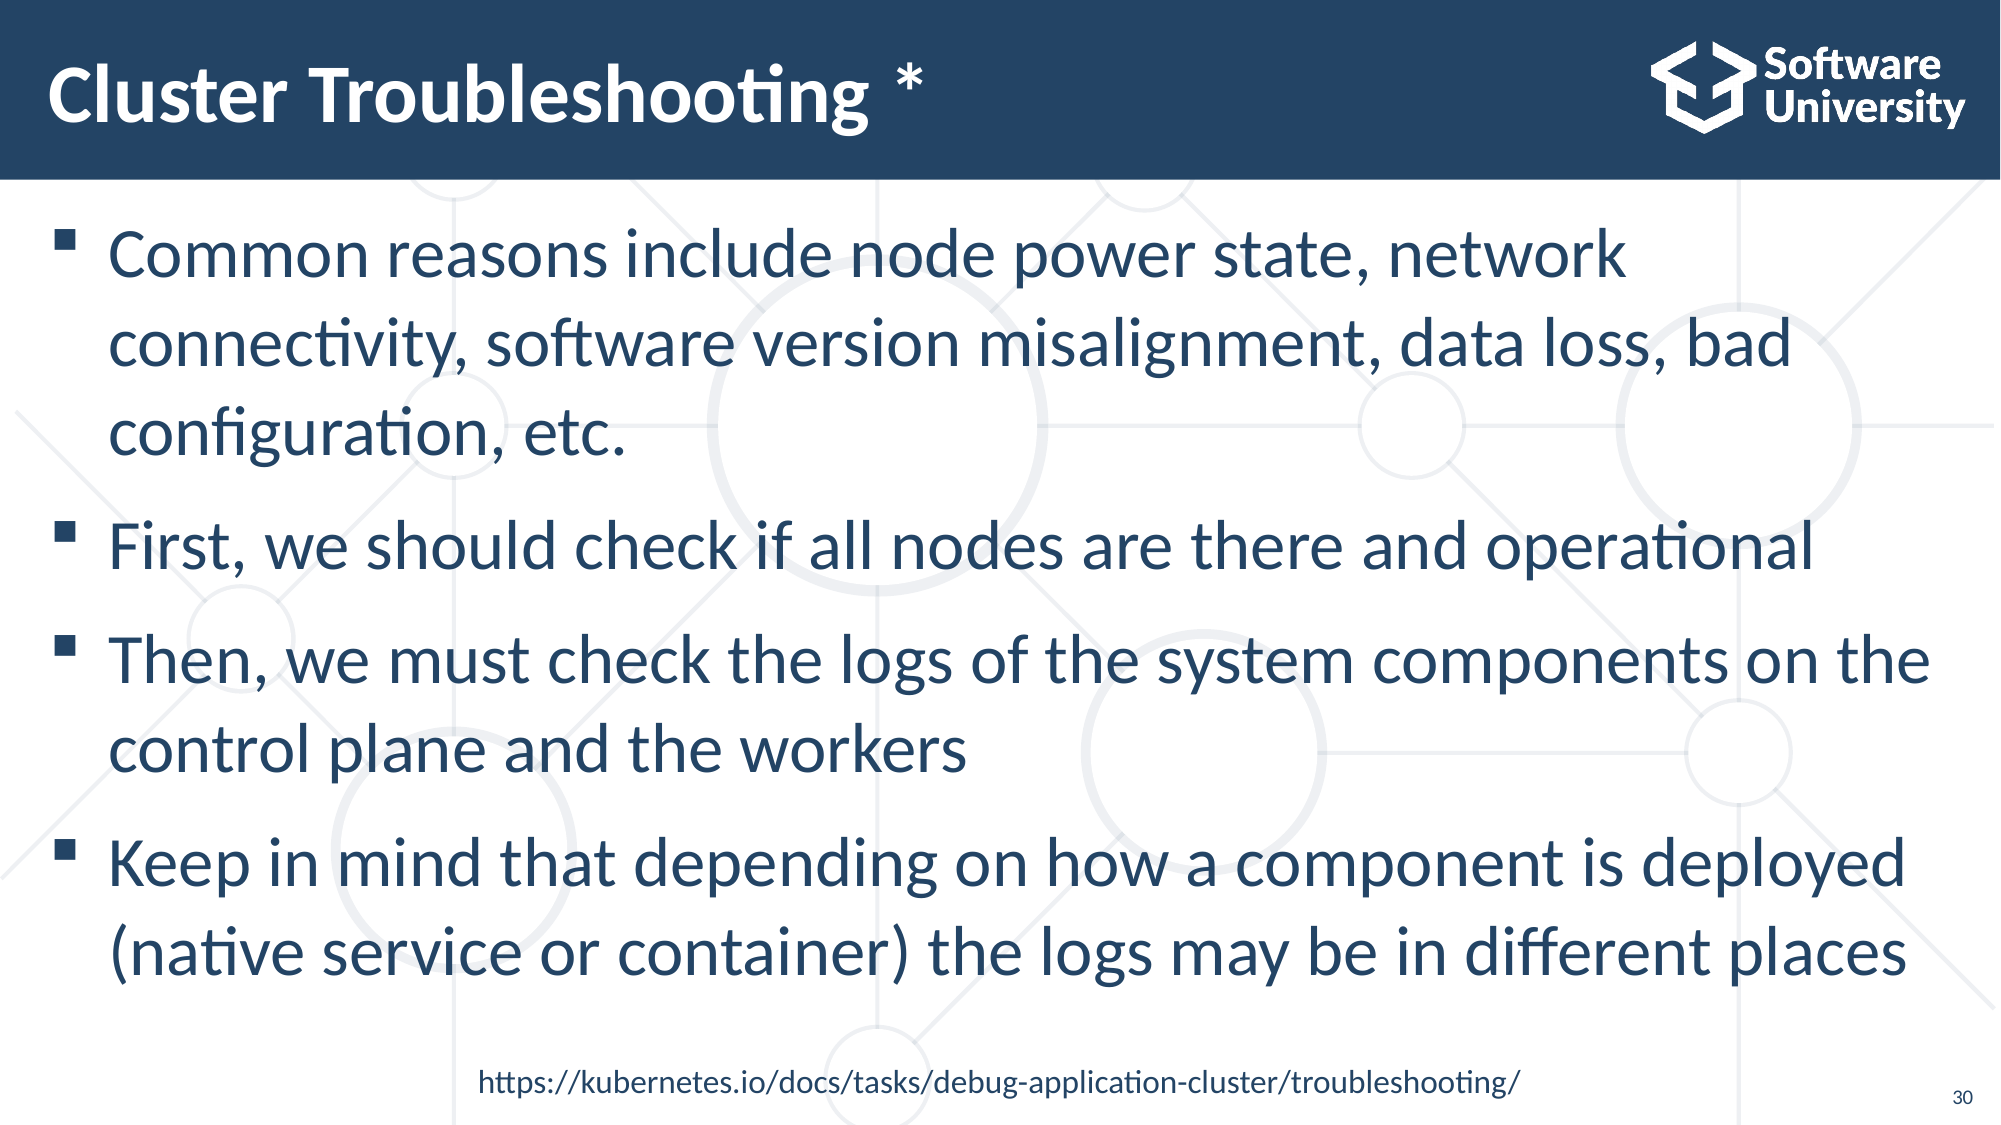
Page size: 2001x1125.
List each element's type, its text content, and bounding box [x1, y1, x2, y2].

text_box https://kubernetes.io/docs/tasks/debug-application-cluster/troubleshooting/ [132, 1038, 1868, 1118]
slide_number 30 [1927, 1067, 1989, 1117]
picture [1651, 41, 1966, 134]
list Common reasons include node power state, network connectivity, software version misalignment, data loss, bad configuration, etc. First, we should check if all nodes are there and operational Then, we must check the logs of the system components on the control plane and the workers Keep in mind that depending on how a component is deployed (native service or container) the logs may be in different places [31, 196, 1970, 1104]
title Cluster Troubleshooting * [31, 16, 1625, 162]
